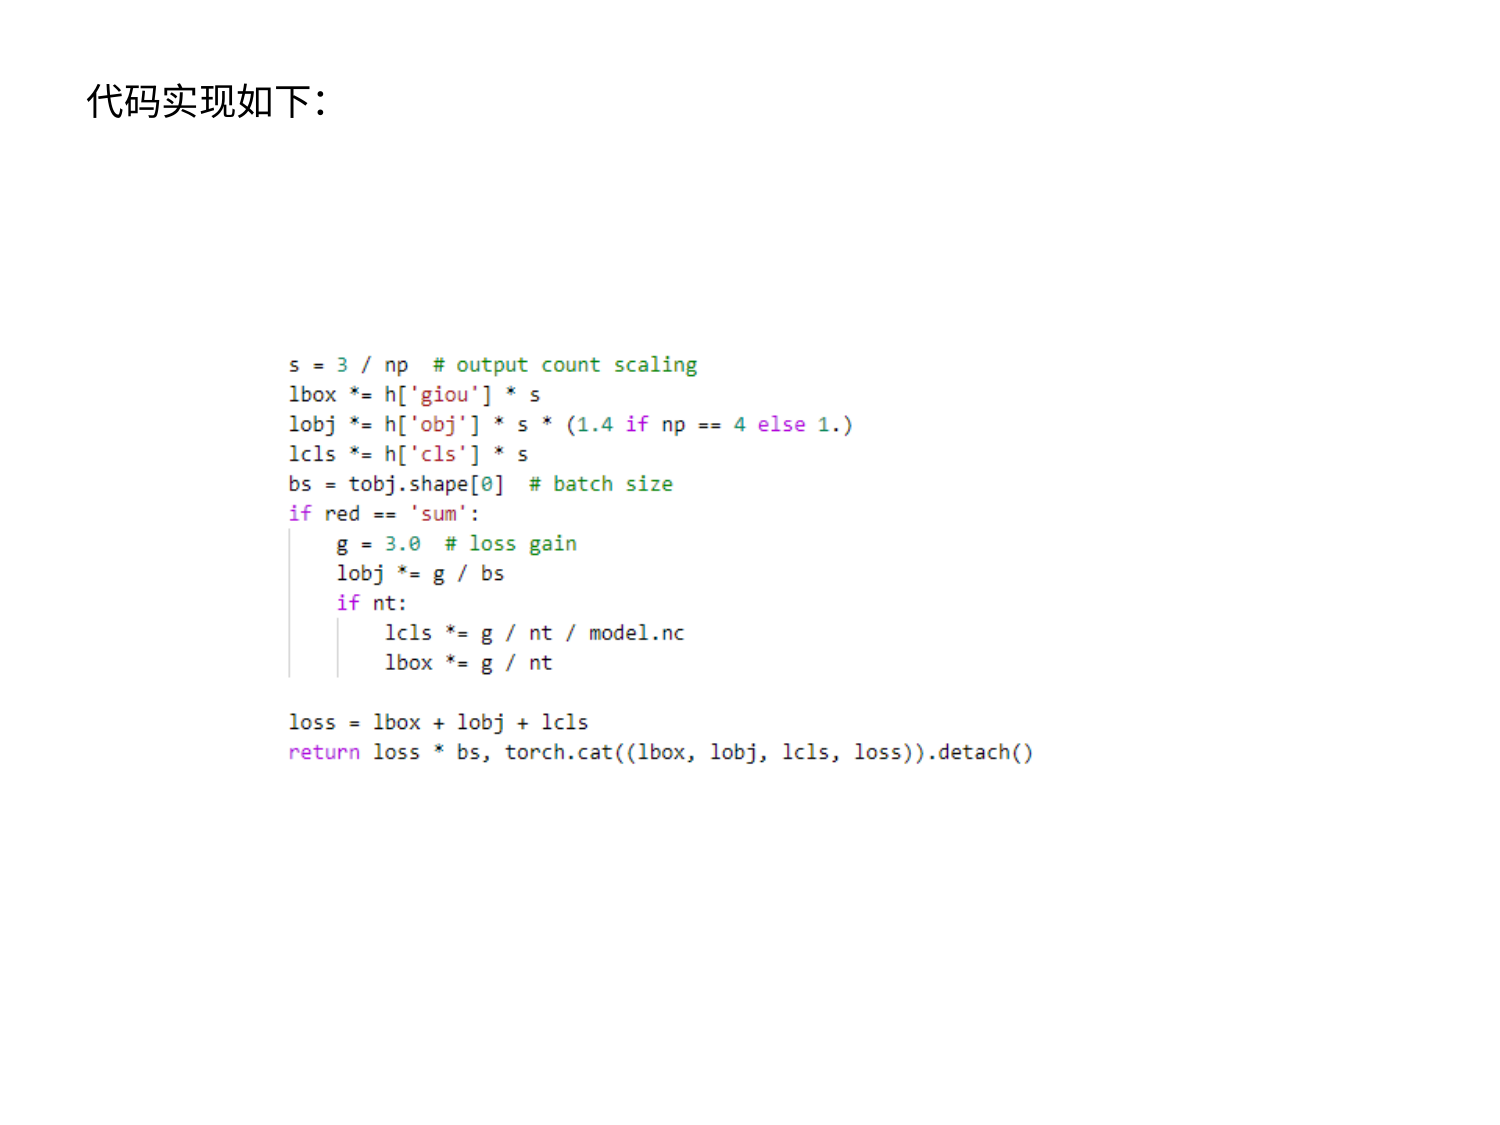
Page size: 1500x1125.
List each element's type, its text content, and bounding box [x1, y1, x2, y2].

picture [244, 339, 1255, 786]
text_box 代码实现如下： [71, 70, 365, 130]
